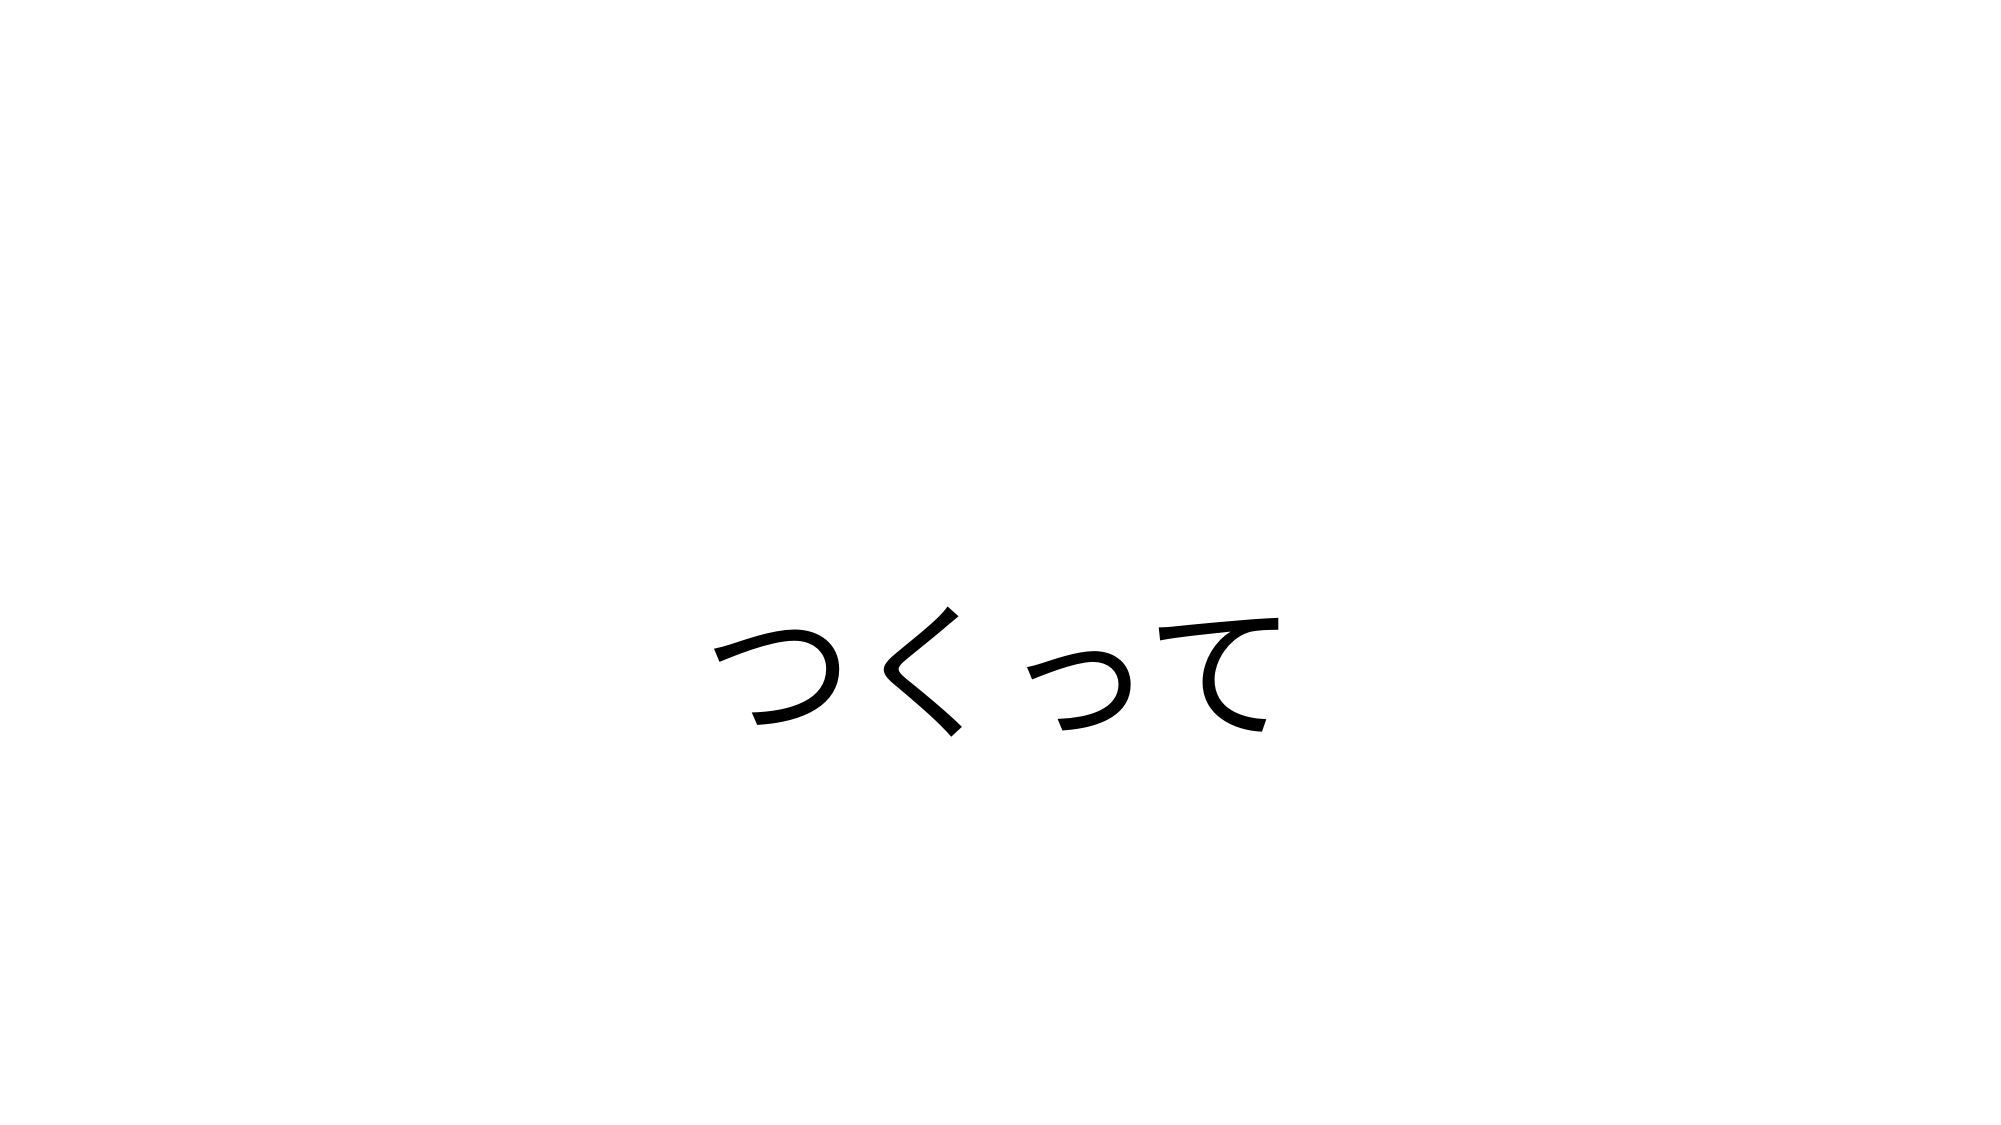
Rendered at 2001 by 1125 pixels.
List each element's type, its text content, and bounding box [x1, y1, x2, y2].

subtitle つくって [249, 590, 1750, 863]
